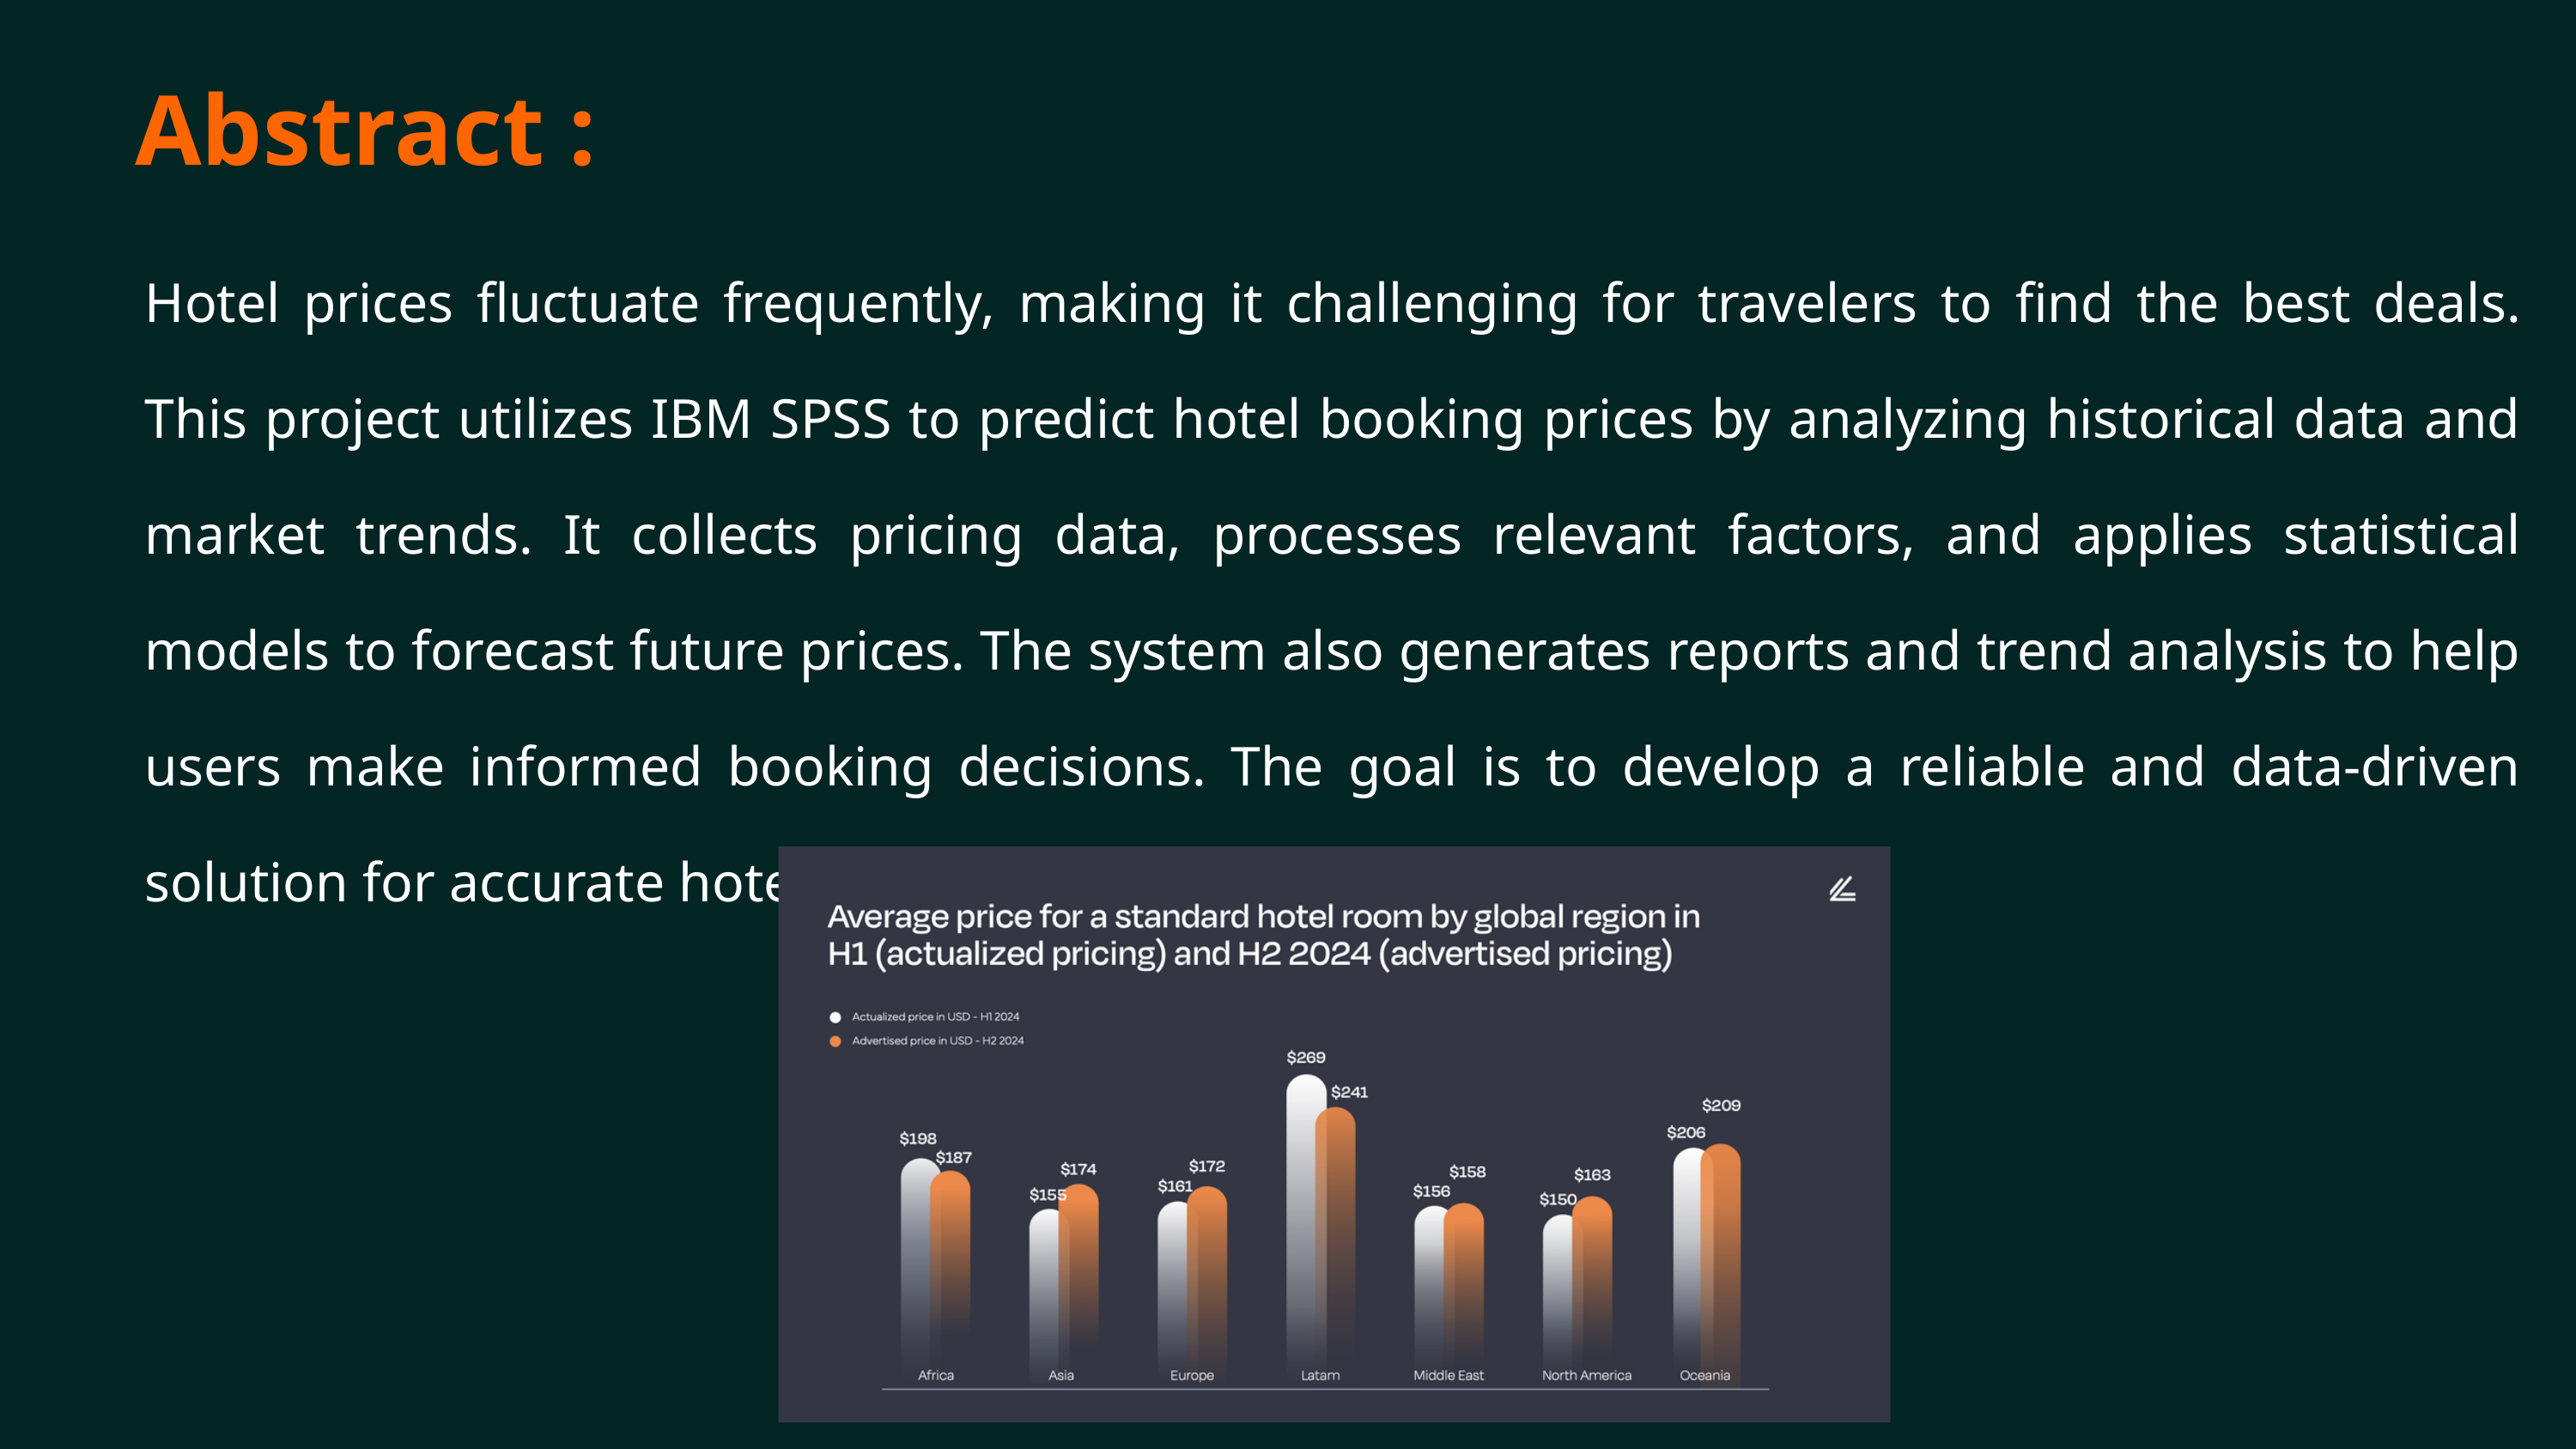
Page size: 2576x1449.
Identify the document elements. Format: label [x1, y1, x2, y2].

text_box [778, 1044, 1891, 1422]
text_box [134, 45, 1891, 183]
text_box [144, 217, 2524, 1035]
